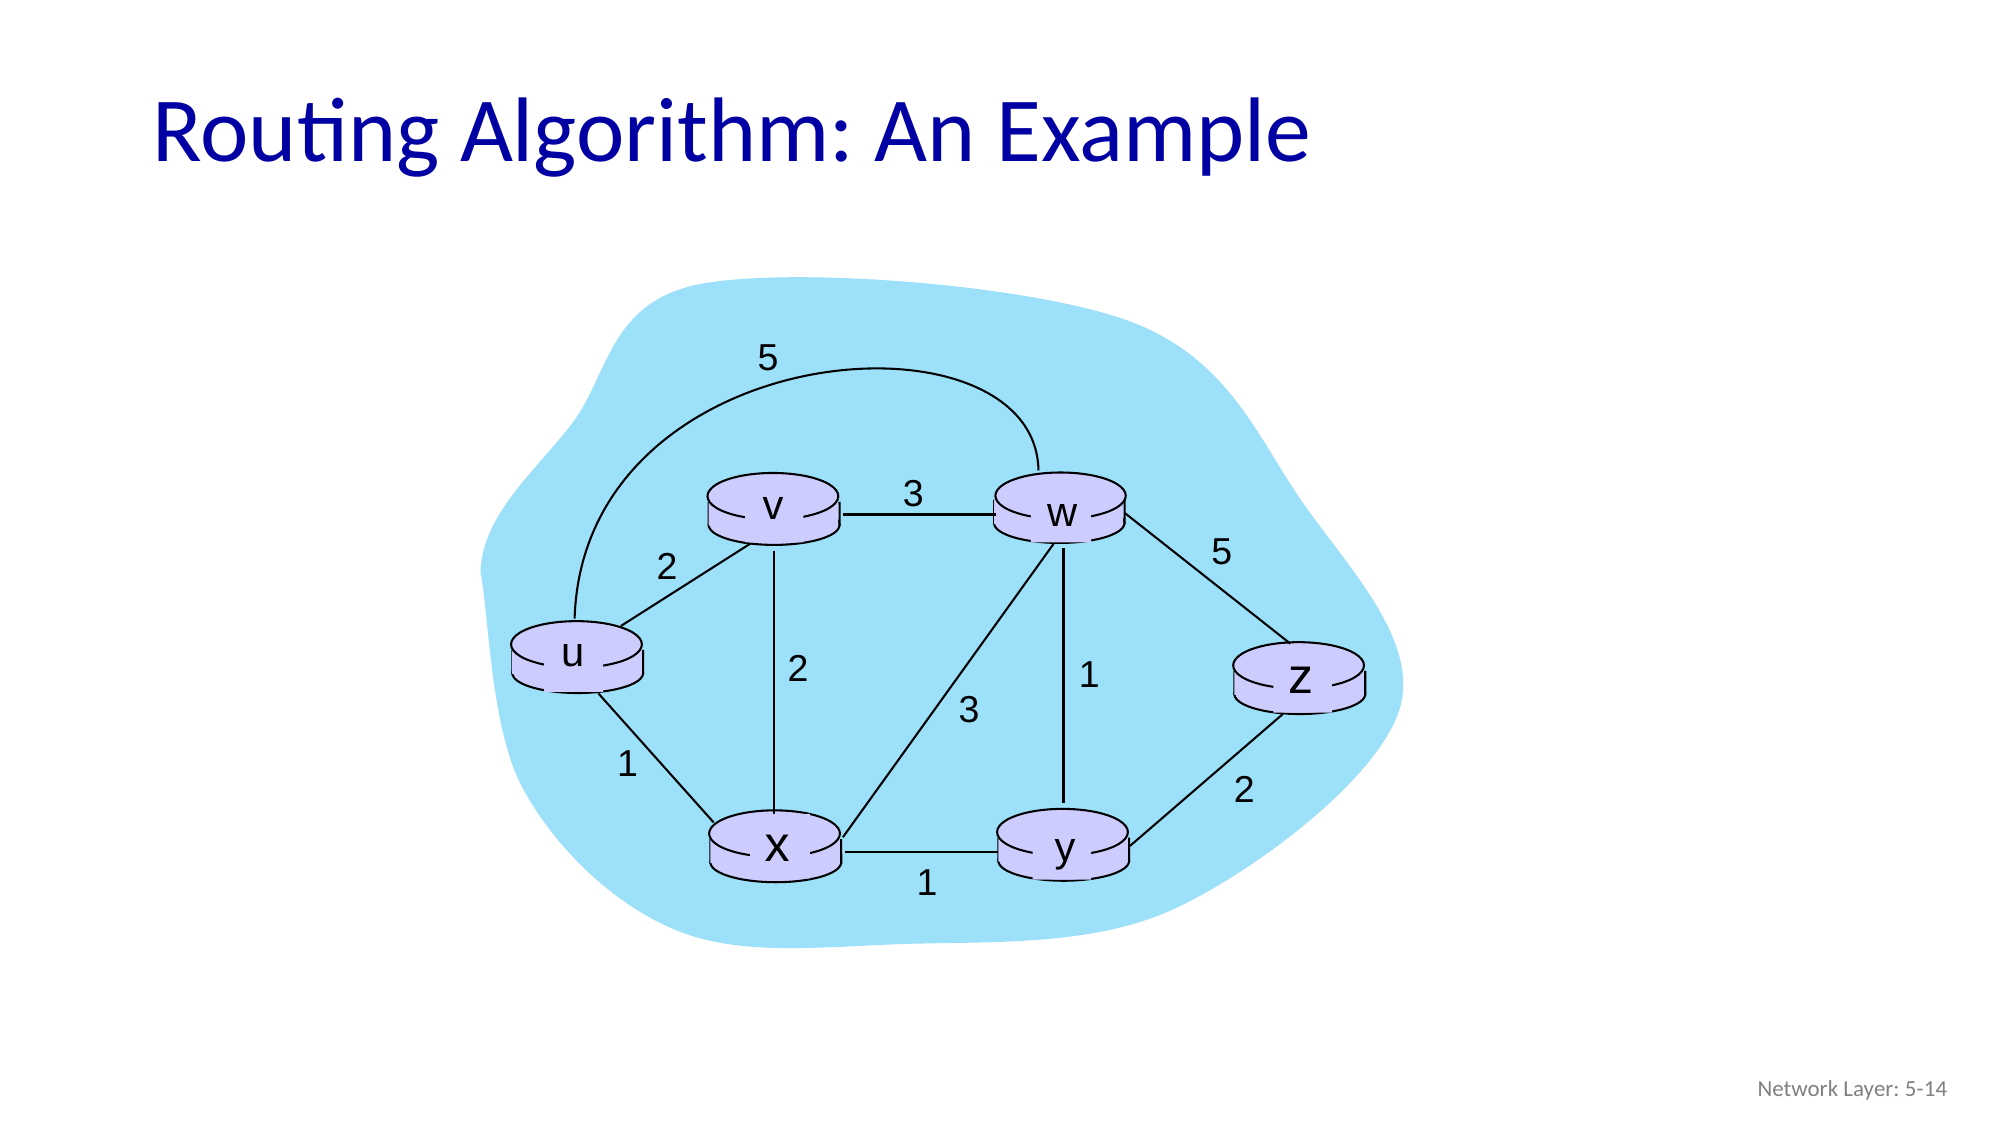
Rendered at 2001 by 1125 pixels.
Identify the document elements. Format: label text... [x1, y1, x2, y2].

title Routing Algorithm: An Example [137, 58, 1972, 205]
slide_number Network Layer: 5-14 [1512, 1056, 1963, 1117]
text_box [480, 266, 1421, 956]
